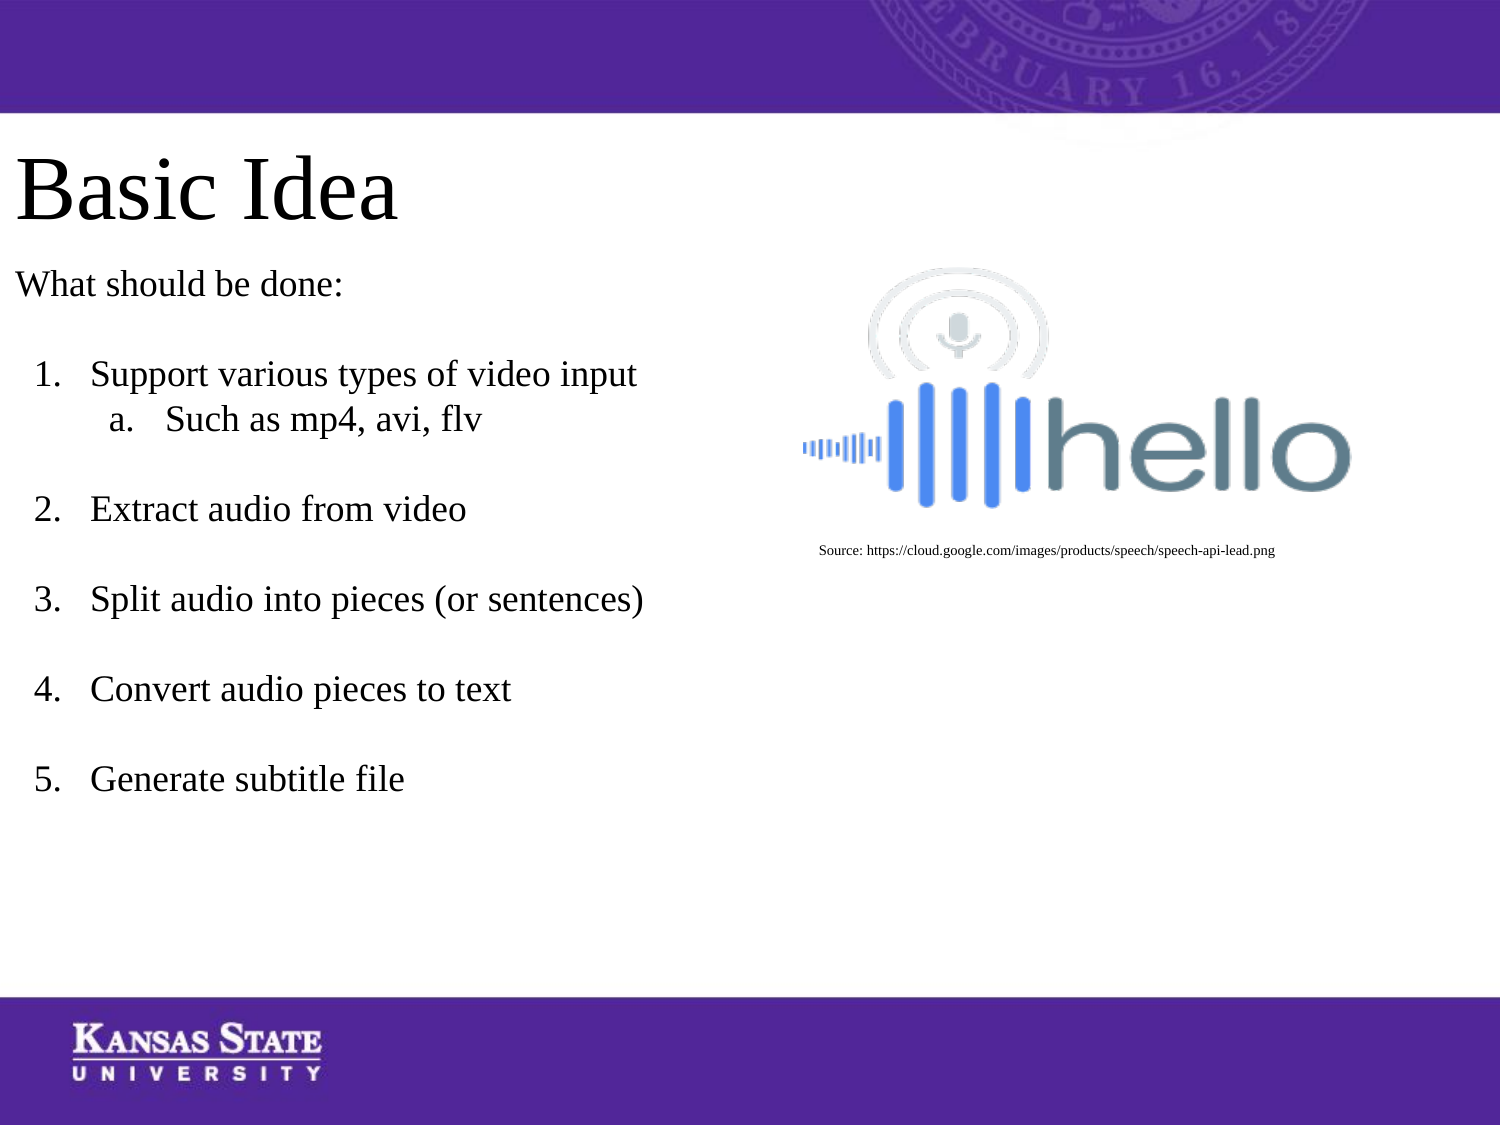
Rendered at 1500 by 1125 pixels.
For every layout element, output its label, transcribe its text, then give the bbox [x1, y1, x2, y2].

text_box Source: https://cloud.google.com/images/products/speech/speech-api-lead.png [803, 525, 1453, 579]
title Basic Idea [0, 88, 1275, 277]
picture [0, 0, 1500, 1125]
text_box What should be done: Support various types of video input Such as mp4, avi, flv Extract audio from video Split audio into pieces (or sentences) Convert audio pieces to text Generate subtitle file [0, 244, 704, 662]
